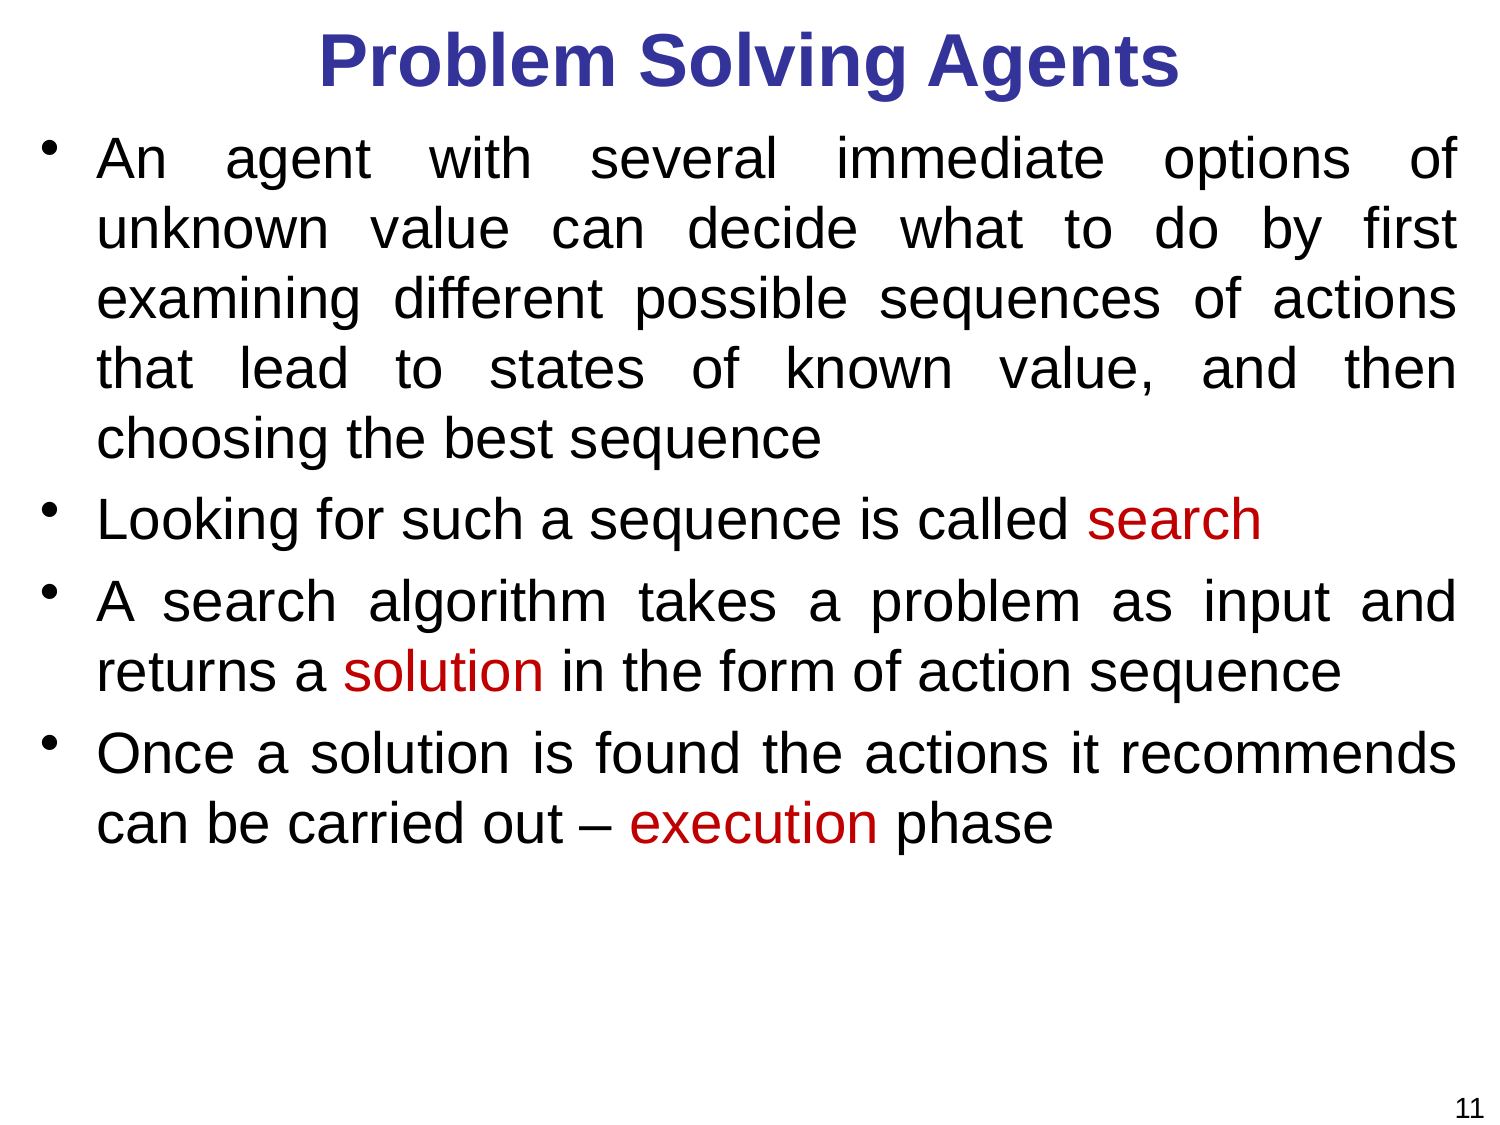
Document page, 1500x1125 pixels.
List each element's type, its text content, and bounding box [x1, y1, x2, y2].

slide_number 11 [1437, 1046, 1500, 1125]
title Problem Solving Agents [24, 0, 1476, 112]
list An agent with several immediate options of unknown value can decide what to do by first examining different possible sequences of actions that lead to states of known value, and then choosing the best sequence Looking for such a sequence is called search A search algorithm takes a problem as input and returns a solution in the form of action sequence Once a solution is found the actions it recommends can be carried out – execution phase [24, 112, 1476, 1101]
